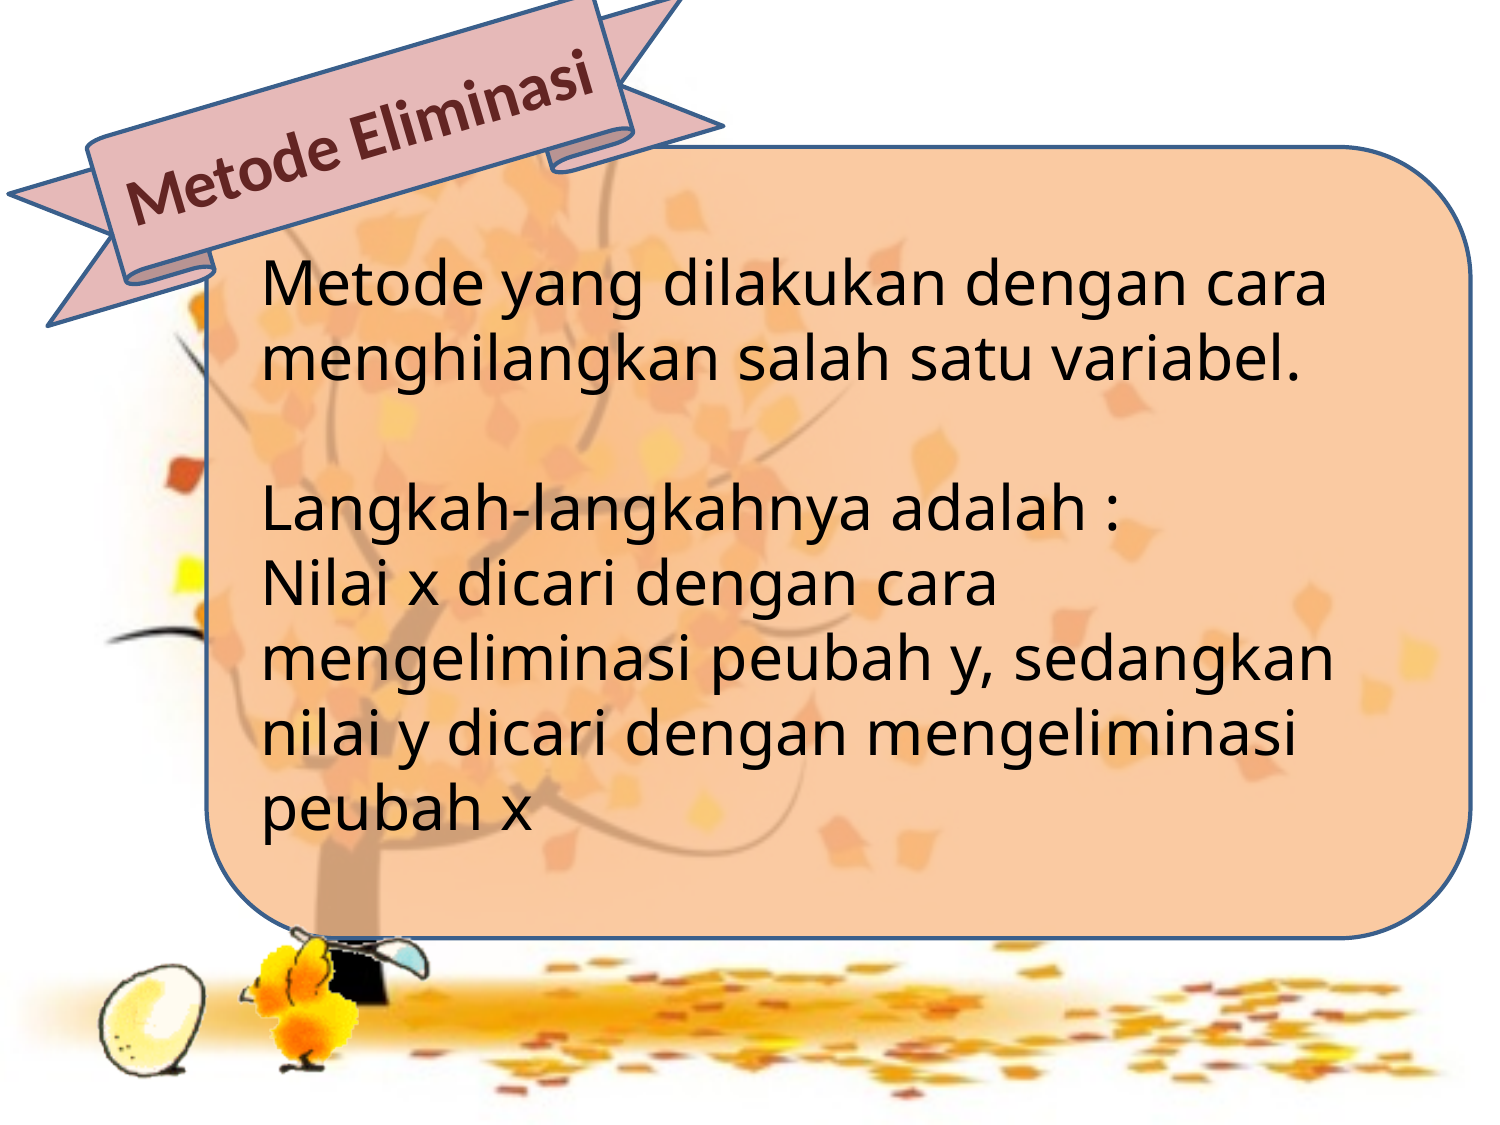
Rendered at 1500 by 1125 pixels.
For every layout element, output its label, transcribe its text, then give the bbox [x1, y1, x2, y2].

picture [597, 0, 653, 15]
text_box Metode Eliminasi [6, 0, 726, 329]
picture [0, 0, 1500, 1125]
